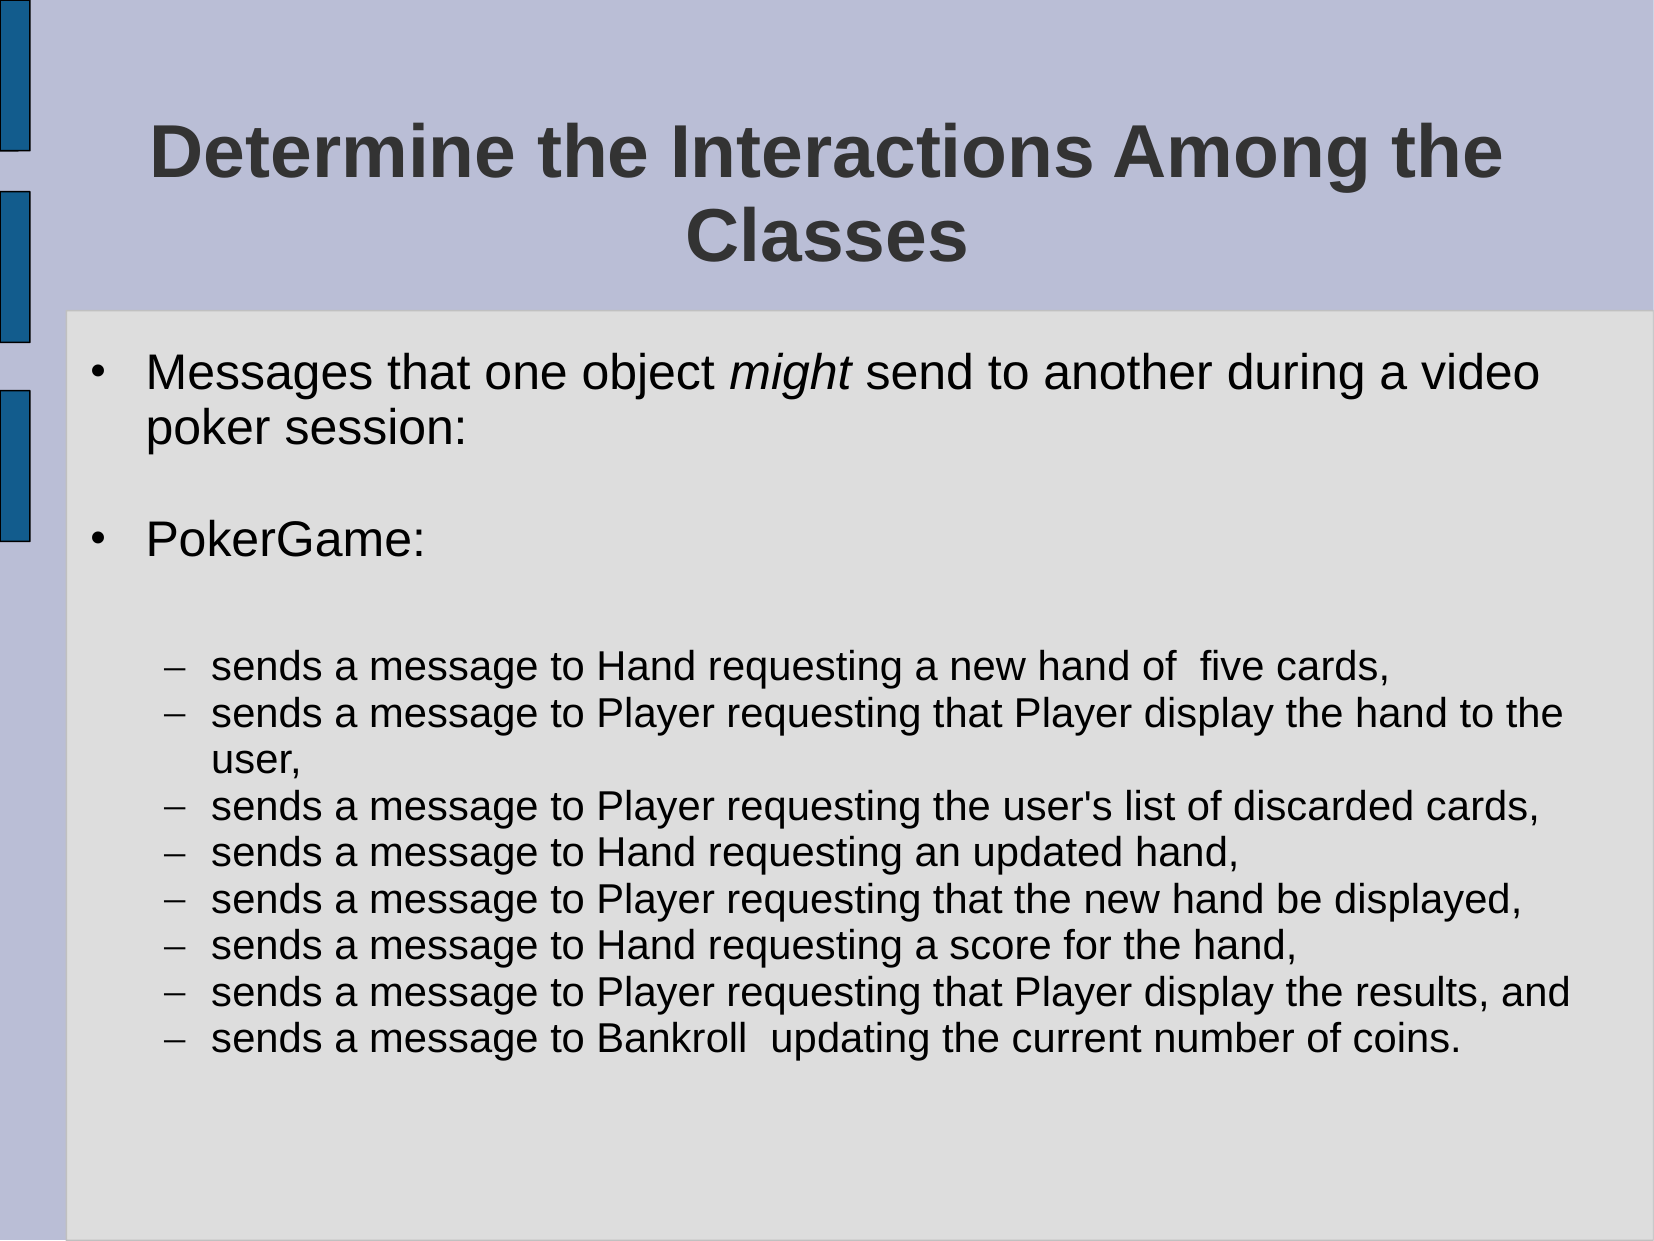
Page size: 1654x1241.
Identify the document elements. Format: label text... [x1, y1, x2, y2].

list Messages that one object might send to another during a video poker session: PokerGame: sends a message to Hand requesting a new hand of five cards, sends a message to Player requesting that Player display the hand to the user, sends a message to Player requesting the user's list of discarded cards, sends a message to Hand requesting an updated hand, sends a message to Player requesting that the new hand be displayed, sends a message to Hand requesting a score for the hand, sends a message to Player requesting that Player display the results, and sends a message to Bankroll updating the current number of coins. [89, 344, 1628, 1126]
title Determine the Interactions Among the Classes [121, 90, 1534, 298]
